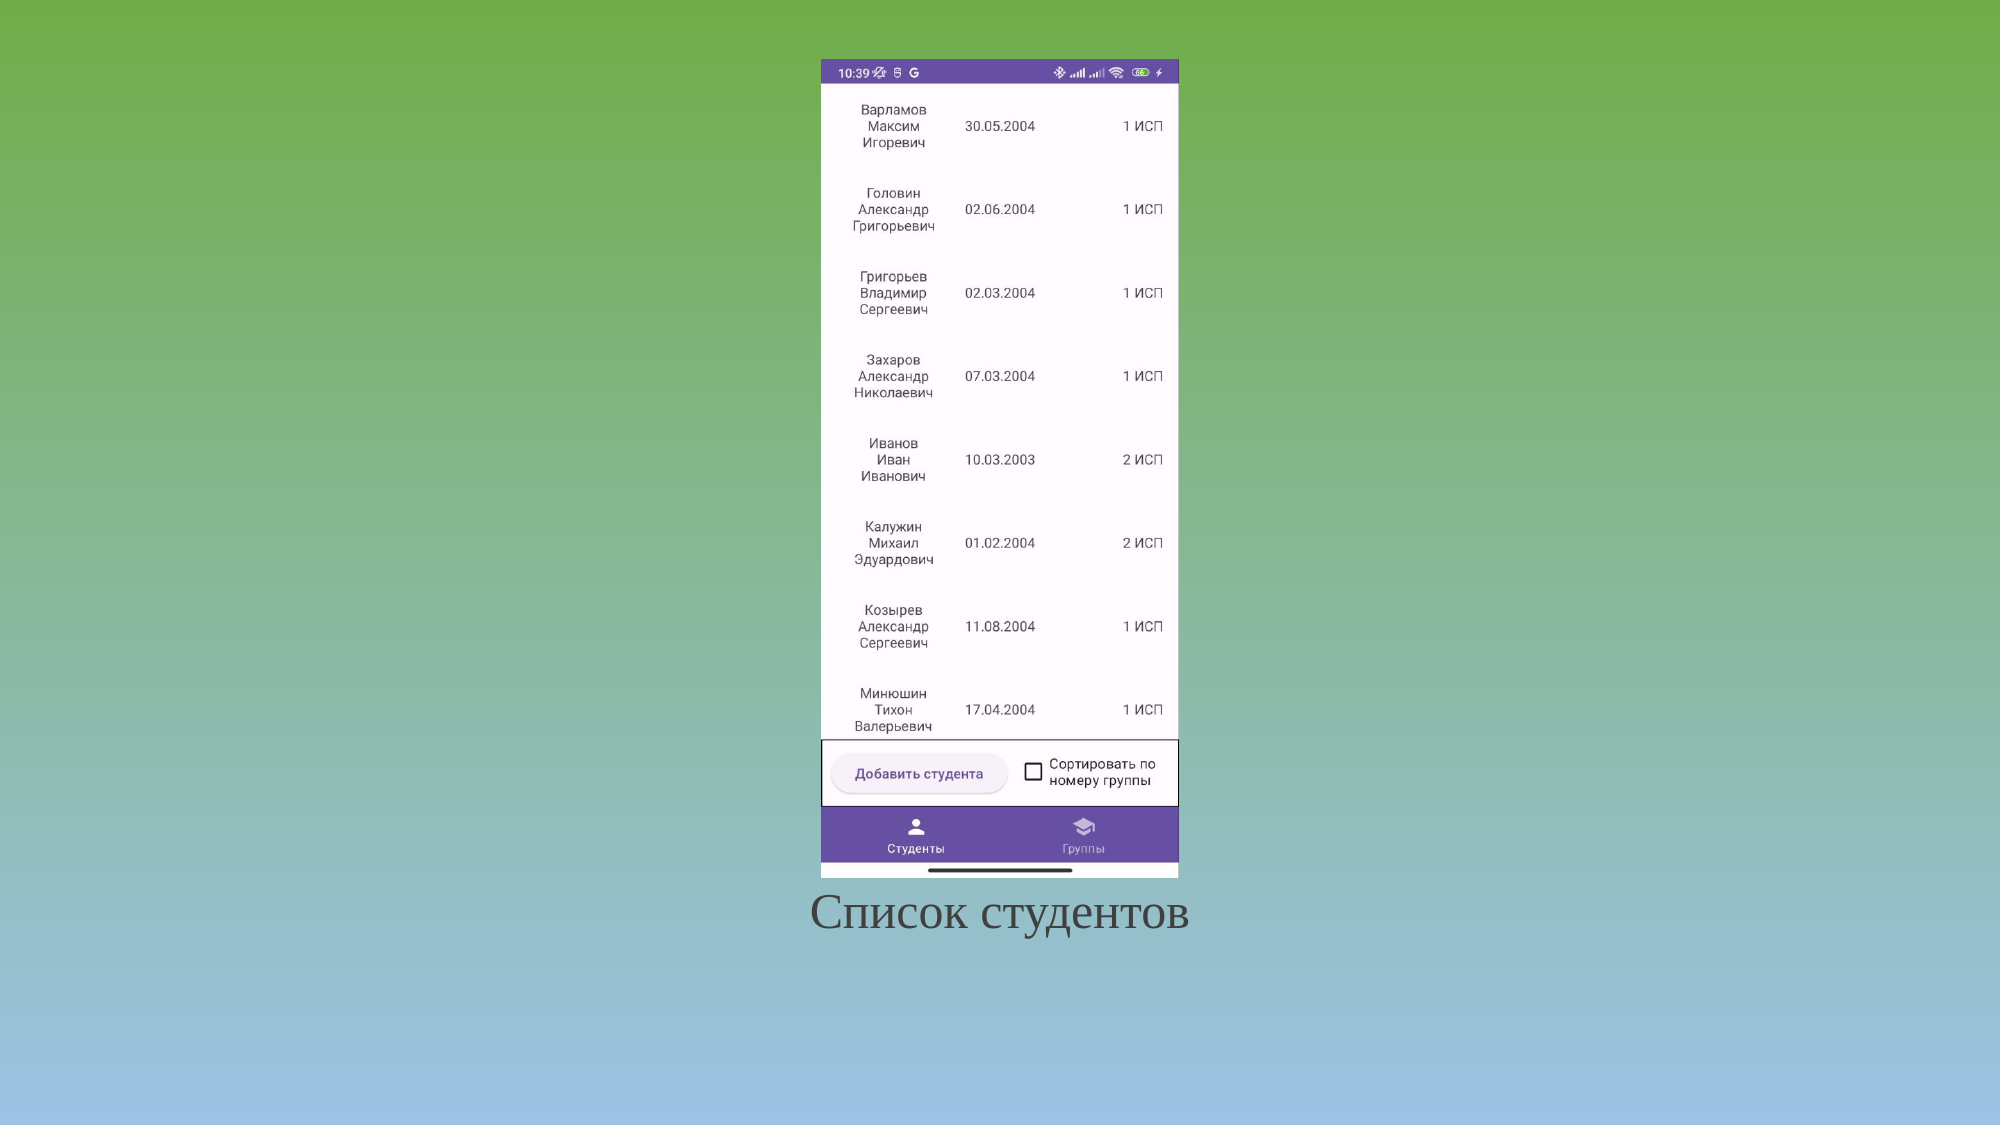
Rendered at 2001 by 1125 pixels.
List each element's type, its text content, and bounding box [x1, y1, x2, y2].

picture [821, 59, 1179, 878]
subtitle Список студентов [249, 877, 1750, 1125]
